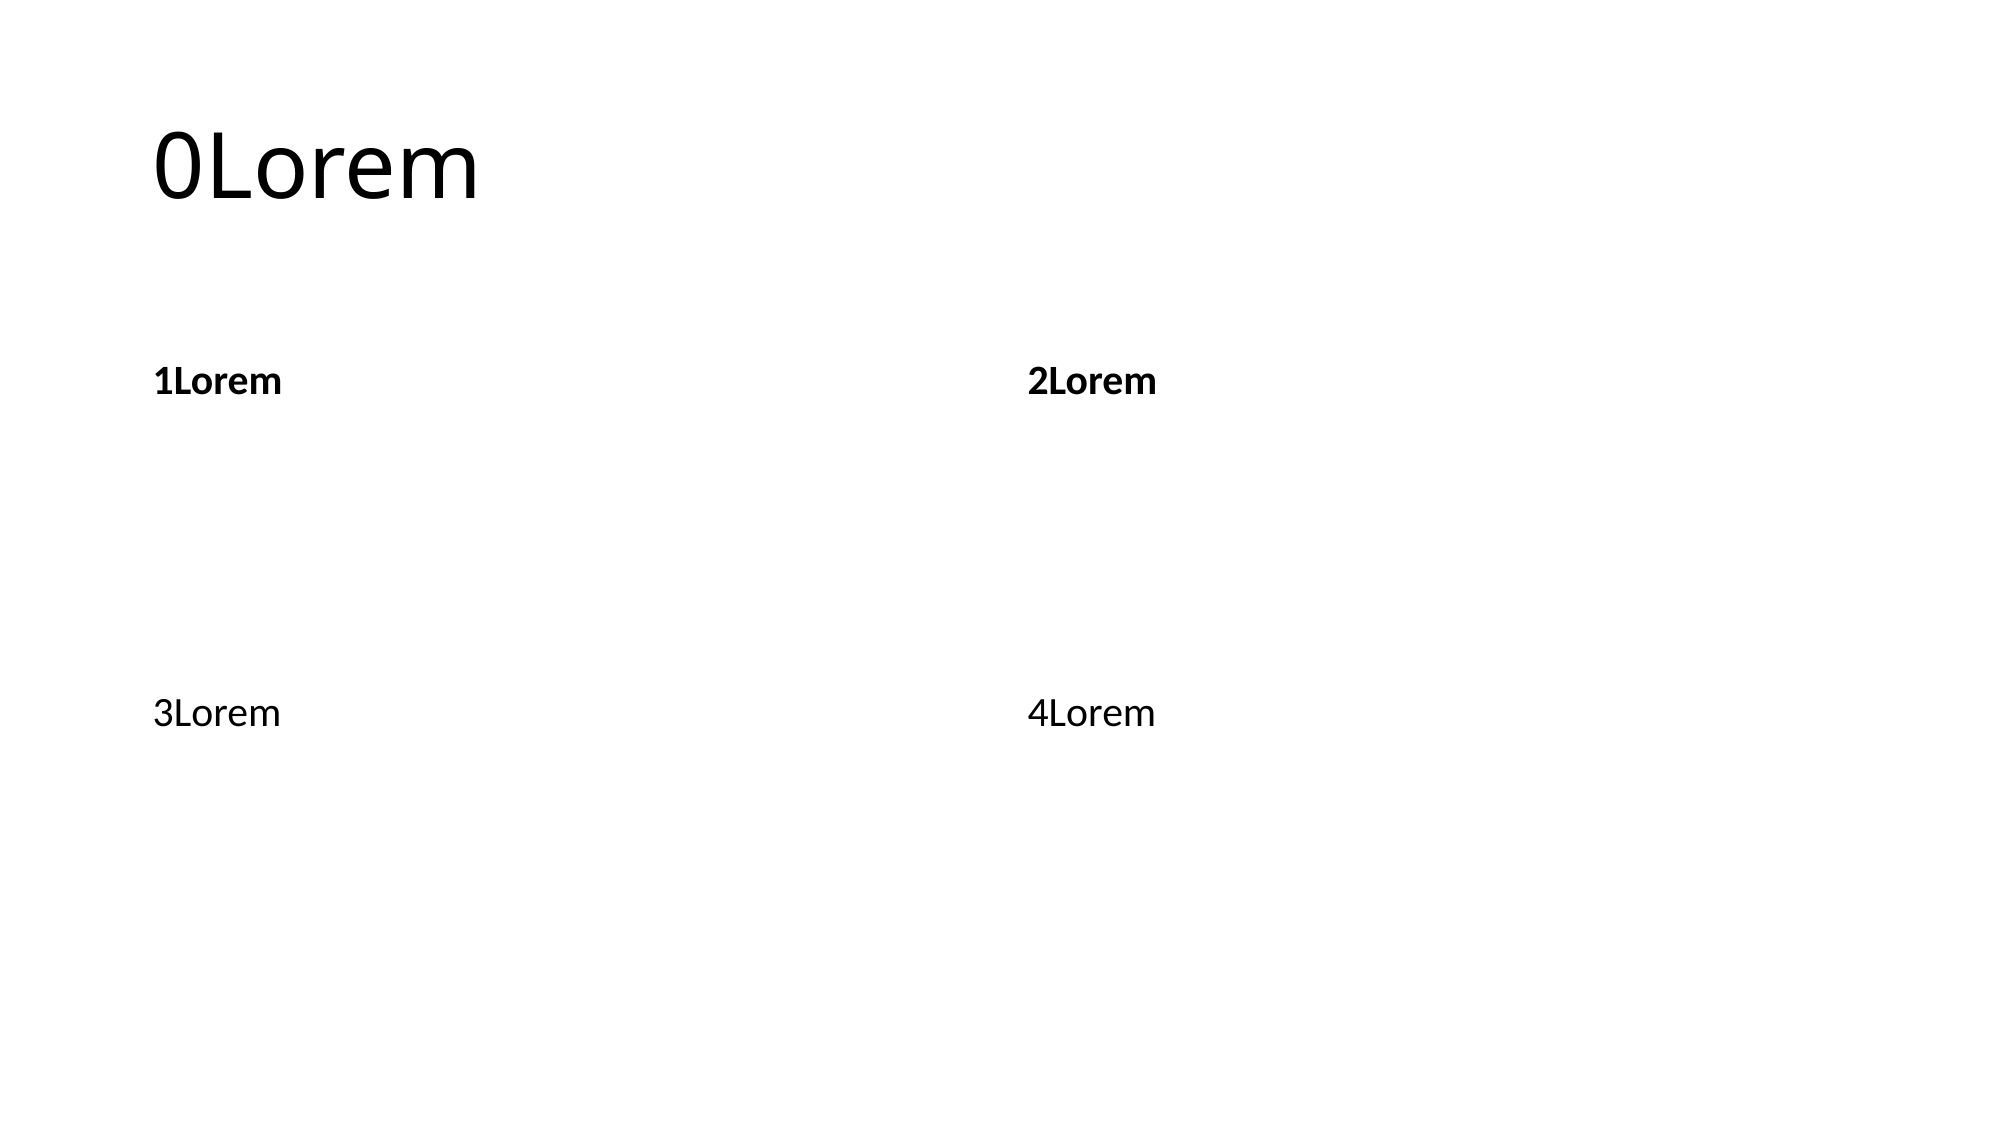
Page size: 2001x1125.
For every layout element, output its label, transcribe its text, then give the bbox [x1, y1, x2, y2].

list 3Lorem [137, 410, 984, 1016]
list 2Lorem [1012, 275, 1863, 410]
list 1Lorem [137, 275, 984, 410]
list 4Lorem [1012, 410, 1863, 1016]
title 0Lorem [137, 59, 1863, 278]
